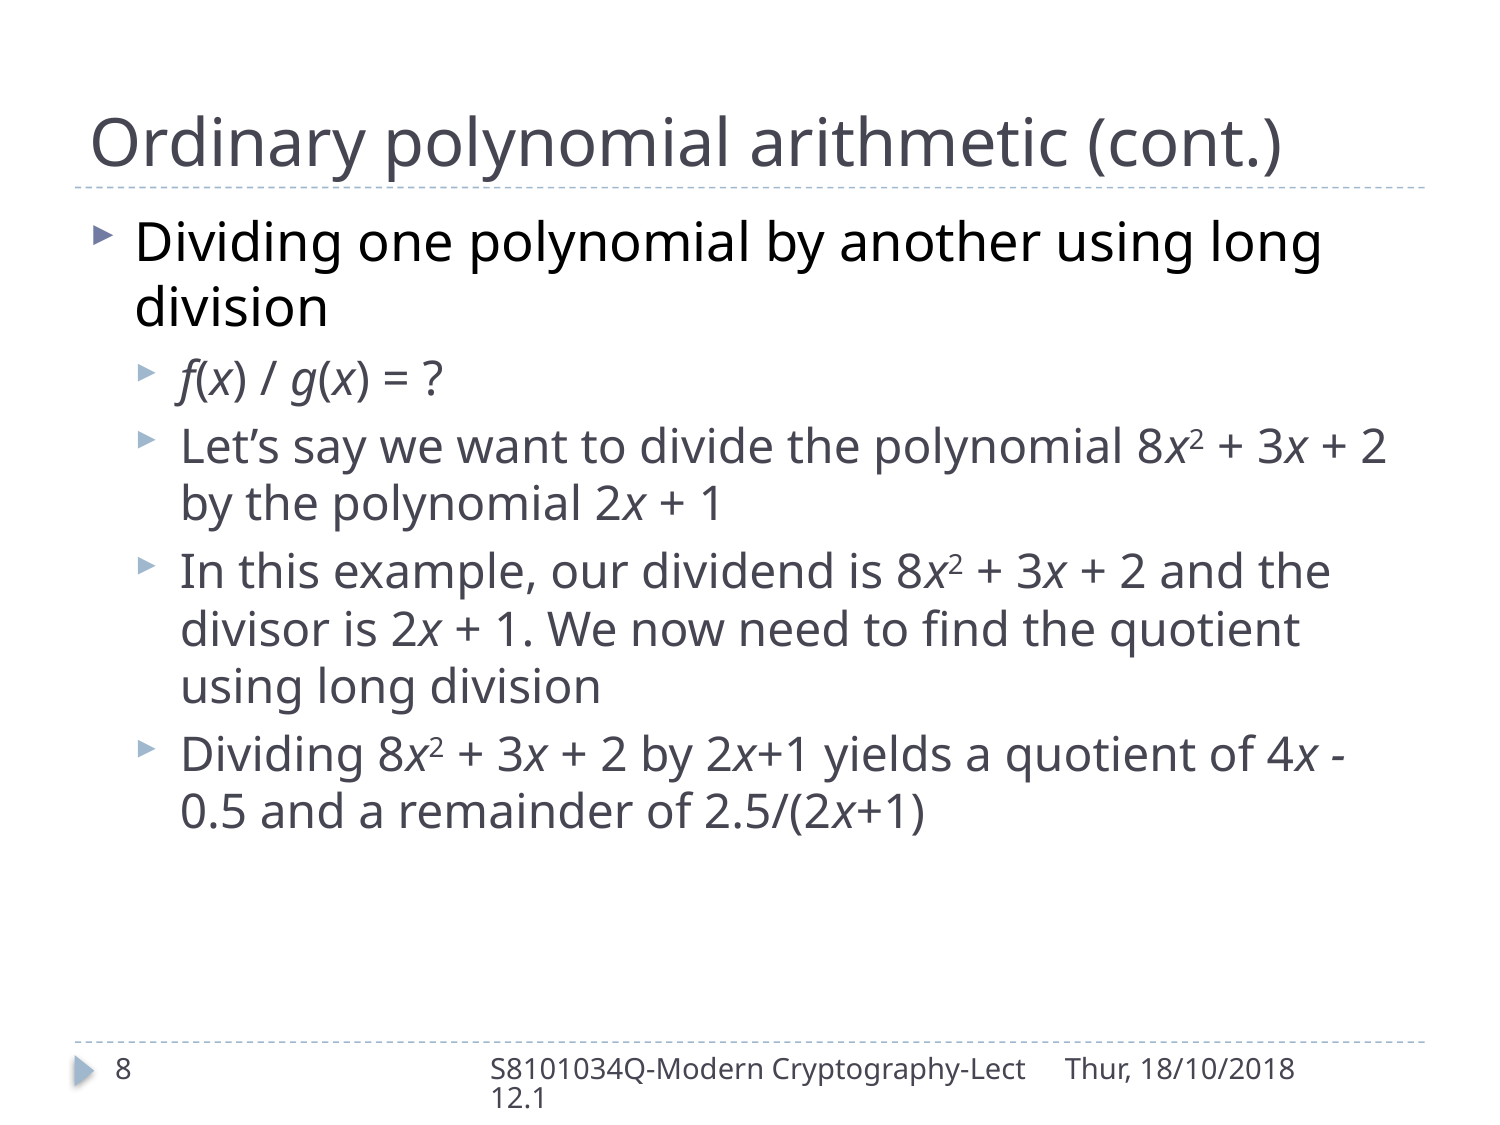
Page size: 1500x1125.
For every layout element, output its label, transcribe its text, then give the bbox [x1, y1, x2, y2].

slide_number 8 [100, 1042, 426, 1103]
footer S8101034Q-Modern Cryptography-Lect12.1 [475, 1042, 1051, 1103]
title Ordinary polynomial arithmetic (cont.) [75, 24, 1425, 188]
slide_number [1051, 1042, 1426, 1103]
list Dividing one polynomial by another using long division f(x) / g(x) = ? Let’s say we want to divide the polynomial 8x2 + 3x + 2 by the polynomial 2x + 1 In this example, our dividend is 8x2 + 3x + 2 and the divisor is 2x + 1. We now need to find the quotient using long division Dividing 8x2 + 3x + 2 by 2x+1 yields a quotient of 4x - 0.5 and a remainder of 2.5/(2x+1) [75, 200, 1425, 1010]
